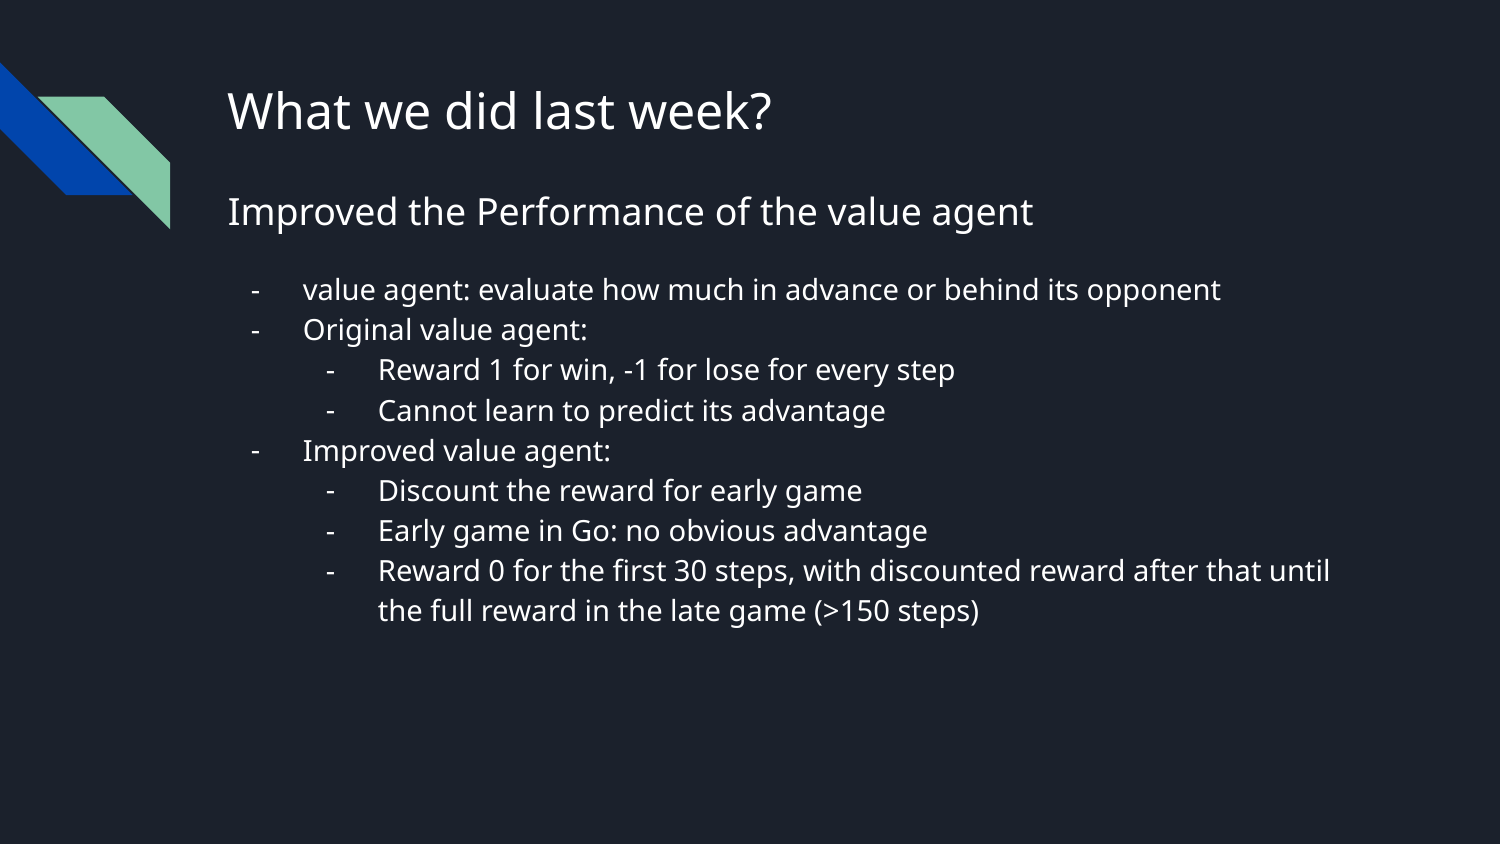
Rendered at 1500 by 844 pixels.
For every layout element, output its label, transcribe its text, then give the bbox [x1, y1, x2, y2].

title What we did last week? [212, 64, 1368, 166]
list Improved the Performance of the value agent value agent: evaluate how much in advance or behind its opponent Original value agent: Reward 1 for win, -1 for lose for every step Cannot learn to predict its advantage Improved value agent: Discount the reward for early game Early game in Go: no obvious advantage Reward 0 for the first 30 steps, with discounted reward after that until the full reward in the late game (>150 steps) [212, 166, 1368, 644]
